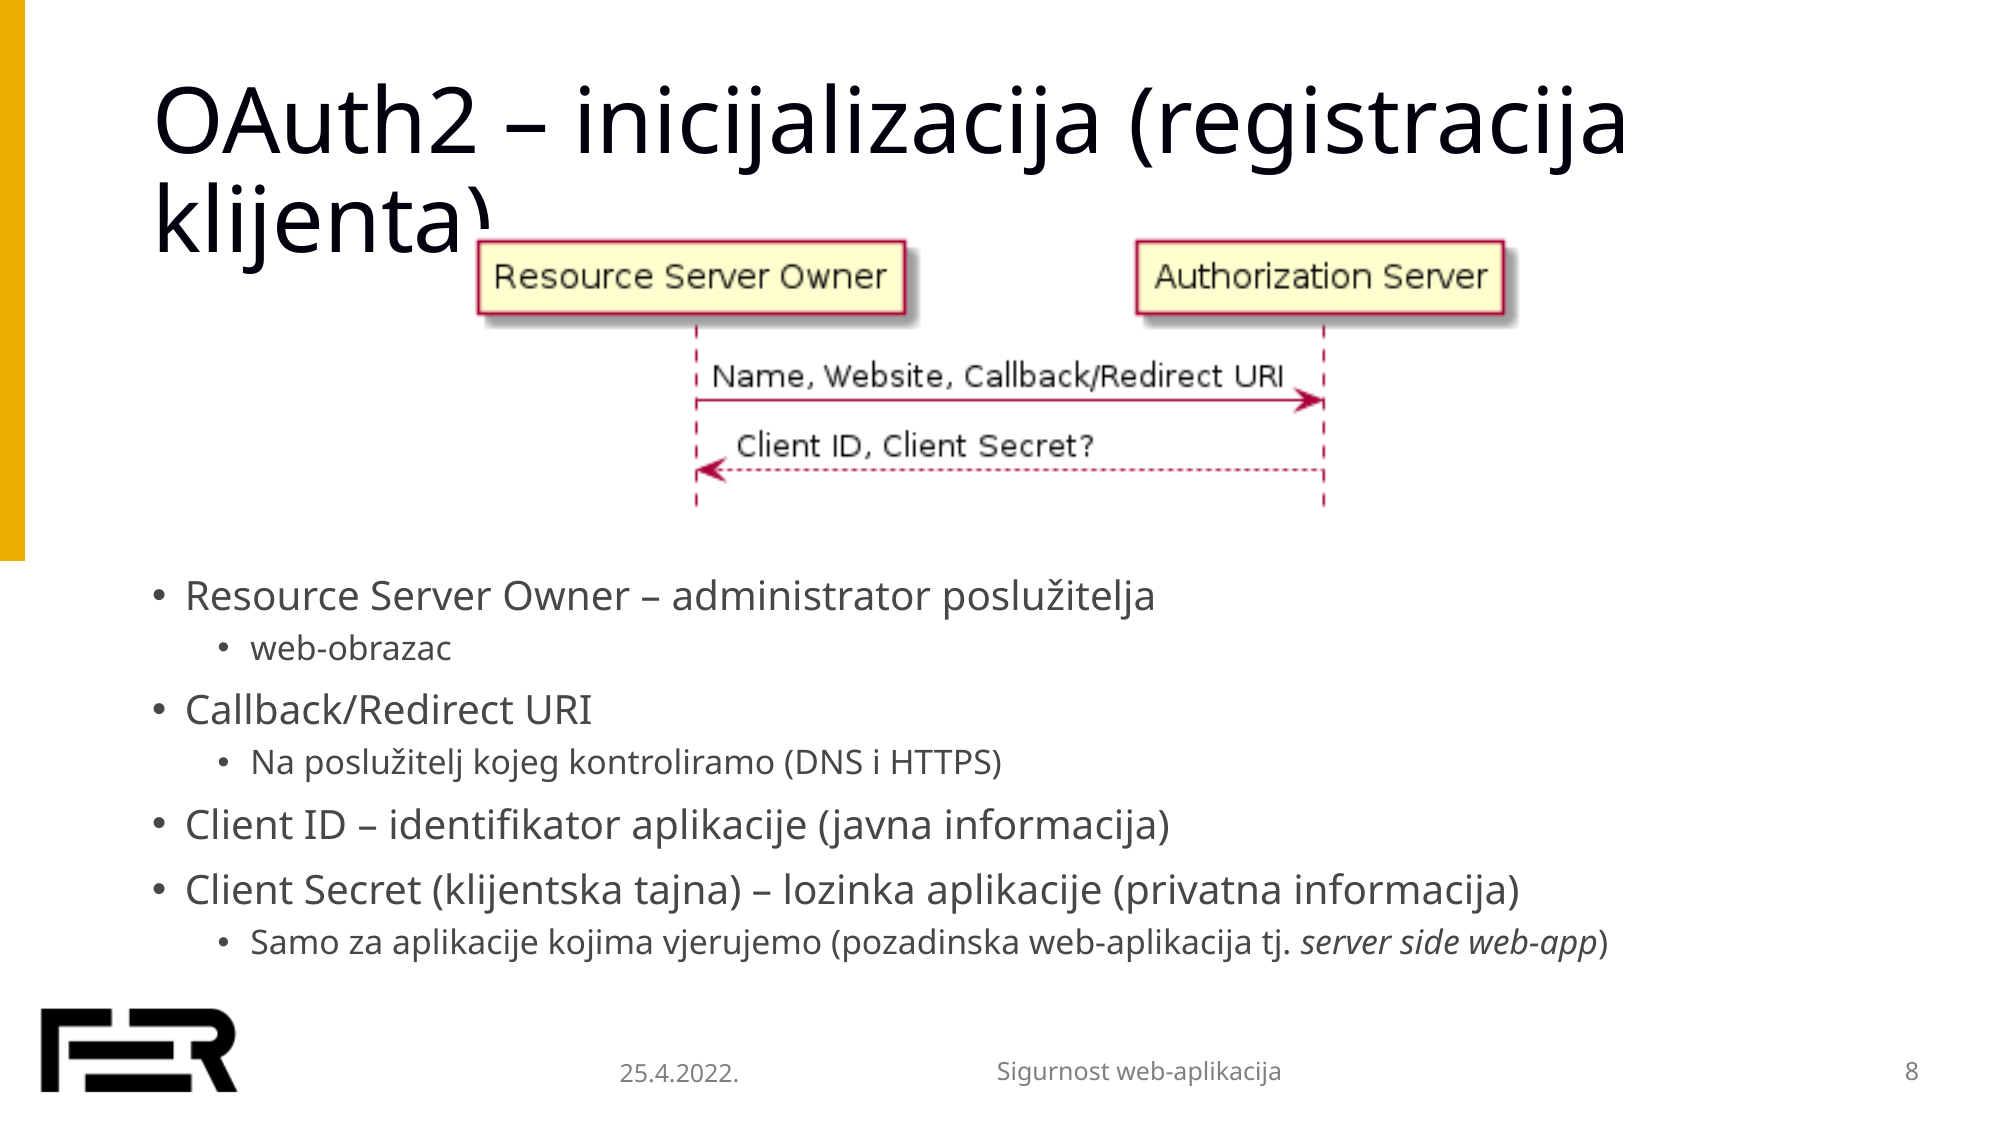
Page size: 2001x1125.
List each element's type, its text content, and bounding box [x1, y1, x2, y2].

slide_number 8 [1484, 1042, 1935, 1103]
list Resource Server Owner – administrator poslužitelja web-obrazac Callback/Redirect URI Na poslužitelj kojeg kontroliramo (DNS i HTTPS) Client ID – identifikator aplikacije (javna informacija) Client Secret (klijentska tajna) – lozinka aplikacije (privatna informacija) Samo za aplikacije kojima vjerujemo (pozadinska web-aplikacija tj. server side web-app) [137, 562, 1903, 970]
footer Sigurnost web-aplikacija [852, 1042, 1427, 1103]
picture [39, 1007, 249, 1102]
picture [466, 229, 1534, 527]
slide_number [604, 1042, 796, 1103]
title OAuth2 – inicijalizacija (registracija klijenta) [137, 66, 1904, 258]
